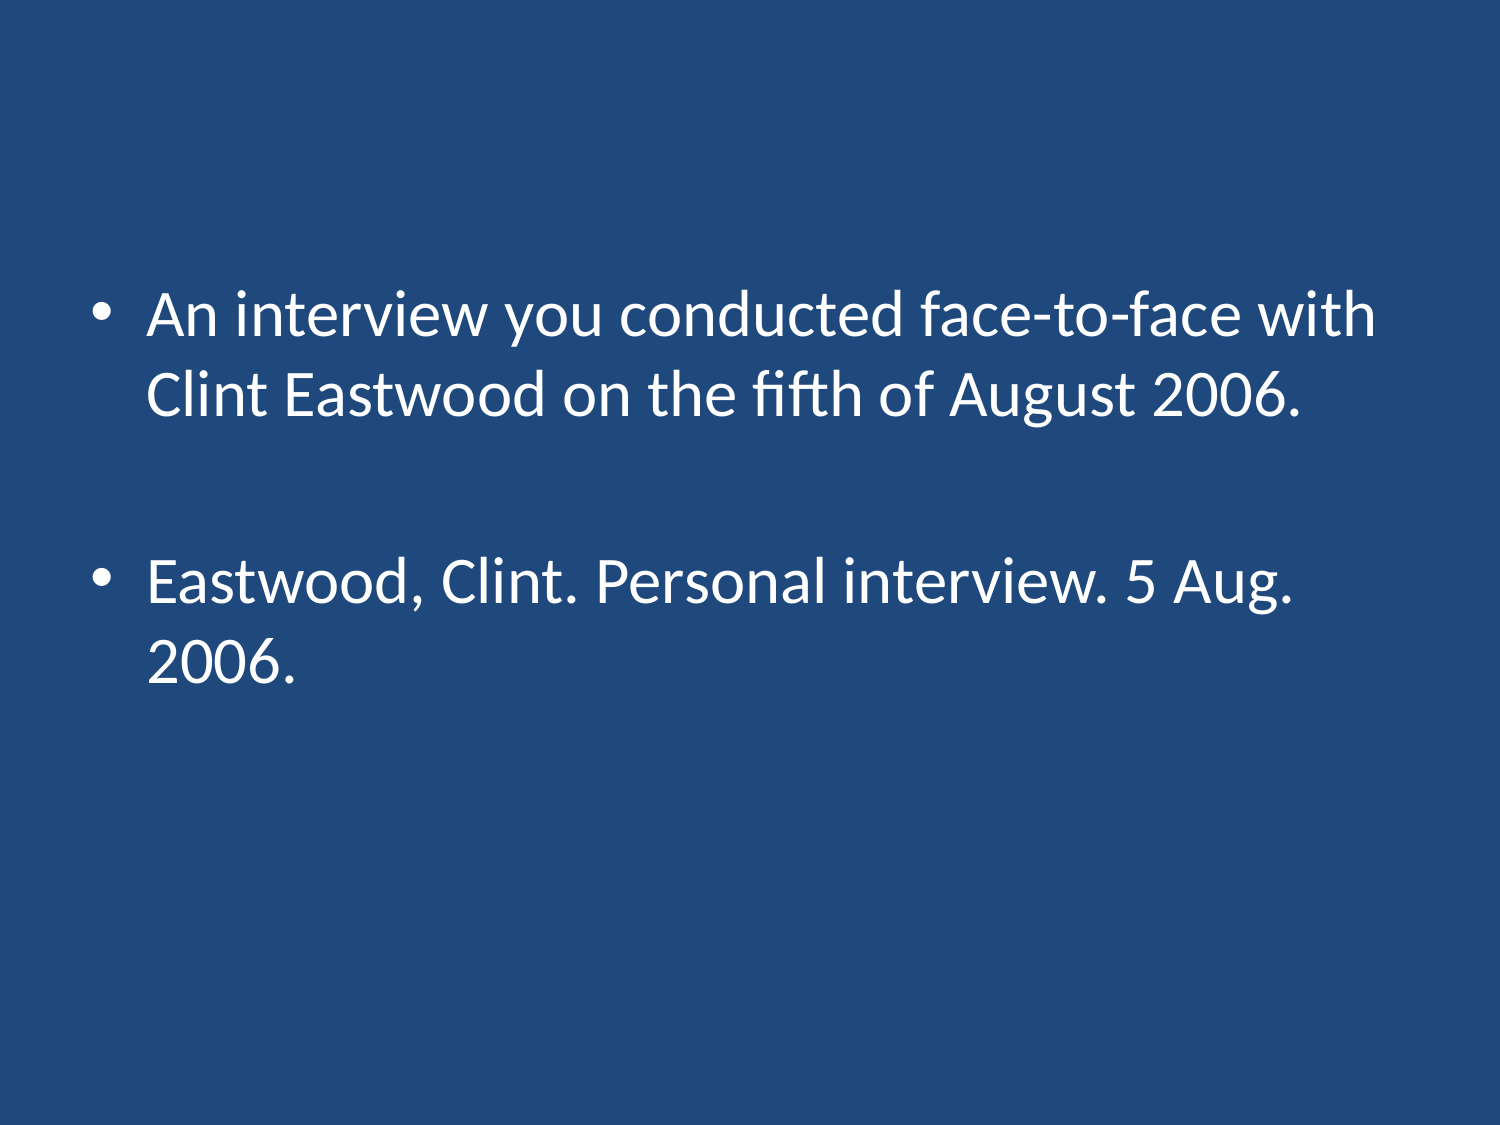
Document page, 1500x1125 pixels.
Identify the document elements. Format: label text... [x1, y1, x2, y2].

list An interview you conducted face-to-face with Clint Eastwood on the fifth of August 2006. Eastwood, Clint. Personal interview. 5 Aug. 2006. [75, 262, 1425, 1005]
